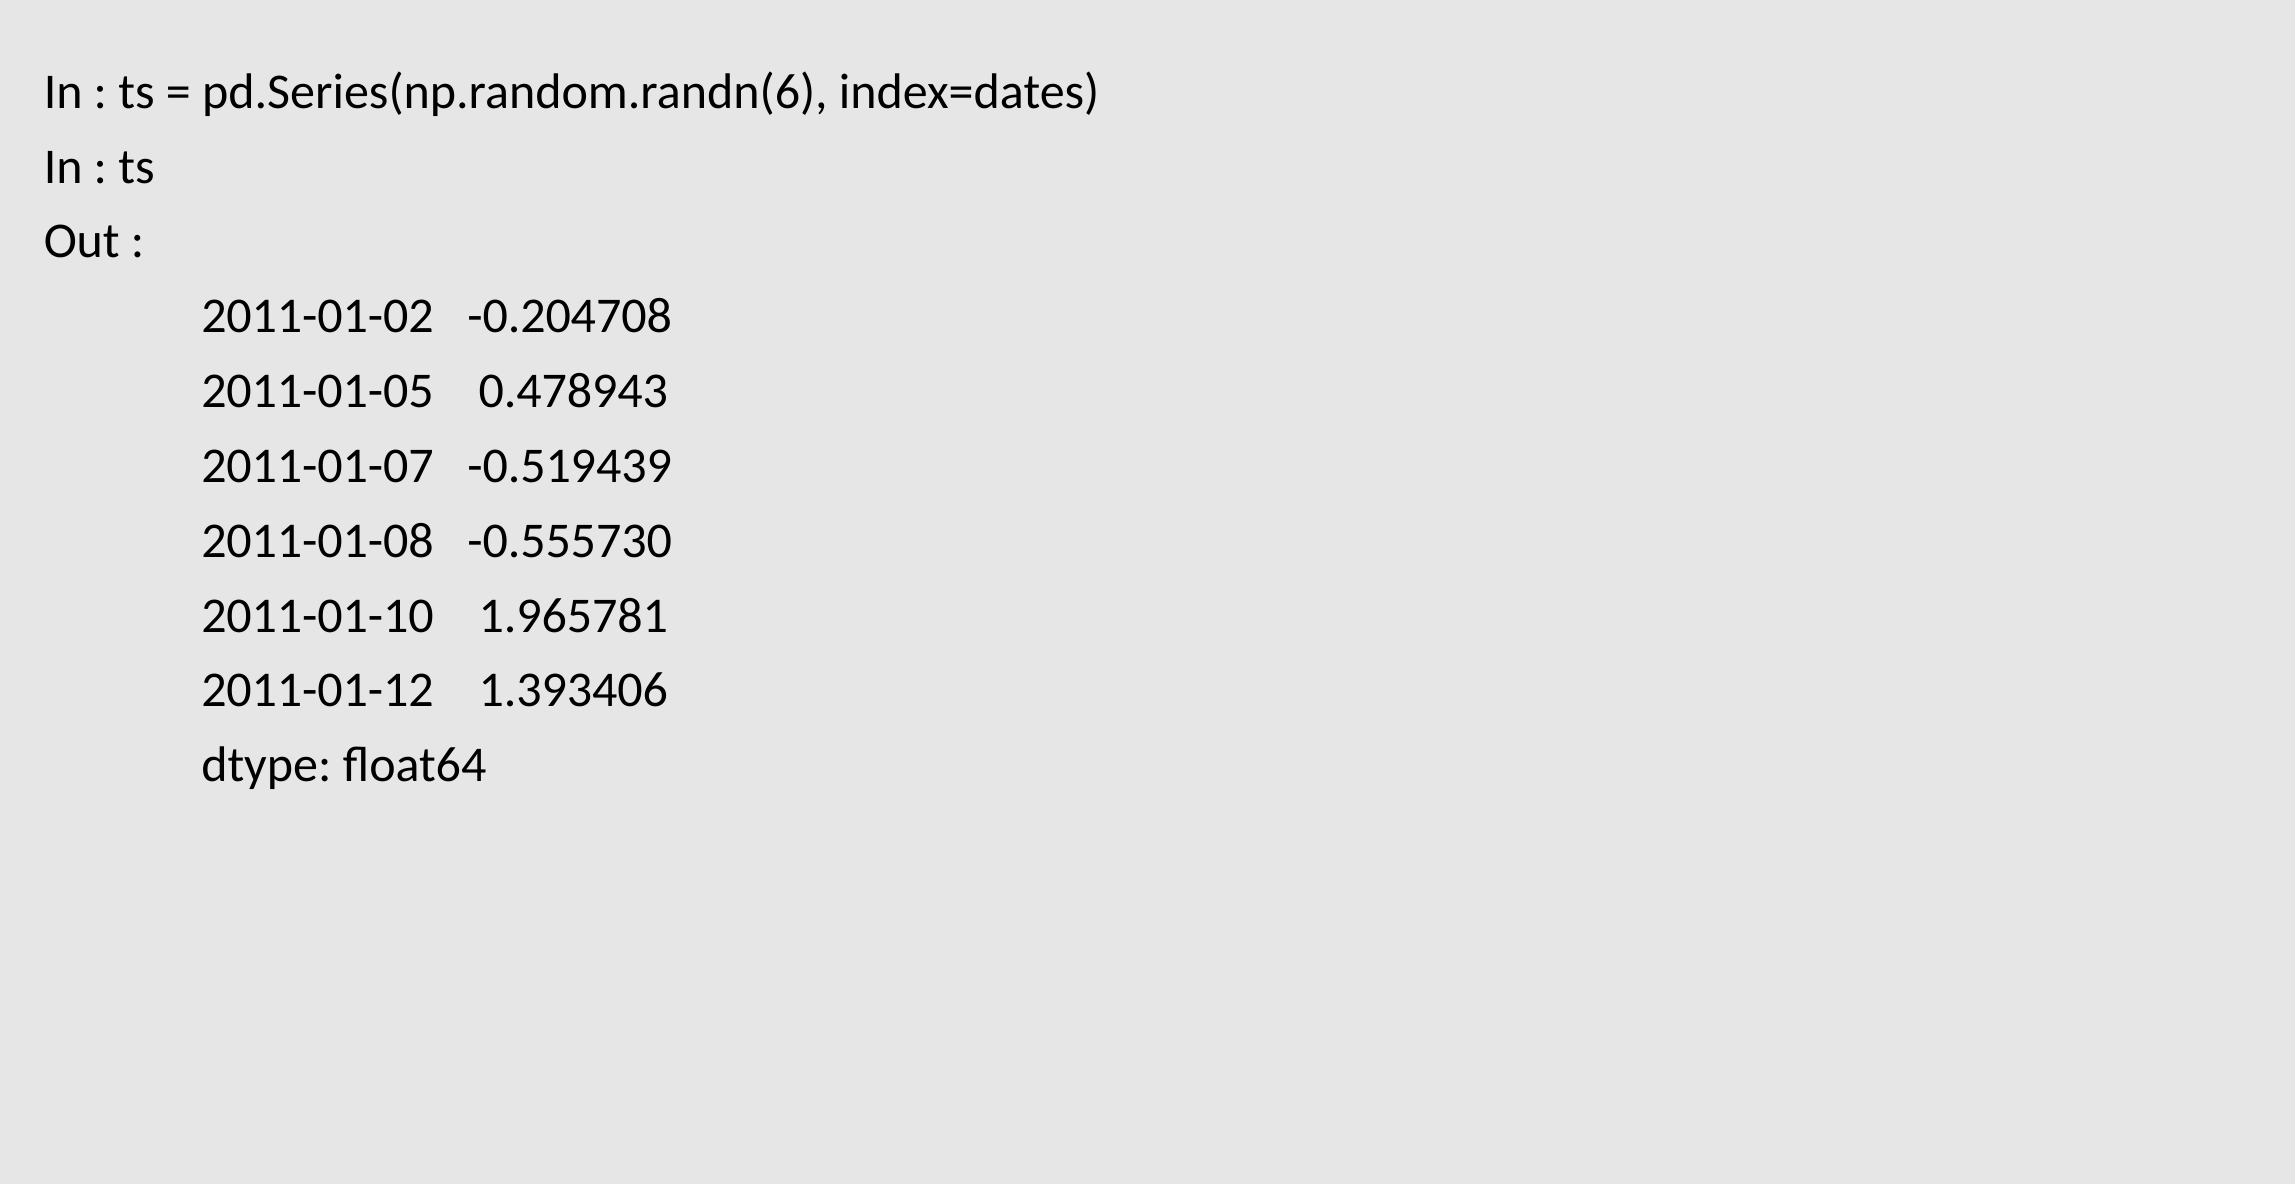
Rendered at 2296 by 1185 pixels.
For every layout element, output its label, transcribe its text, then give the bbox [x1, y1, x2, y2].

list In : ts = pd.Series(np.random.randn(6), index=dates) In : ts Out : 2011-01-02 -0.204708 2011-01-05 0.478943 2011-01-07 -0.519439 2011-01-08 -0.555730 2011-01-10 1.965781 2011-01-12 1.393406 dtype: float64 [28, 57, 1713, 1118]
